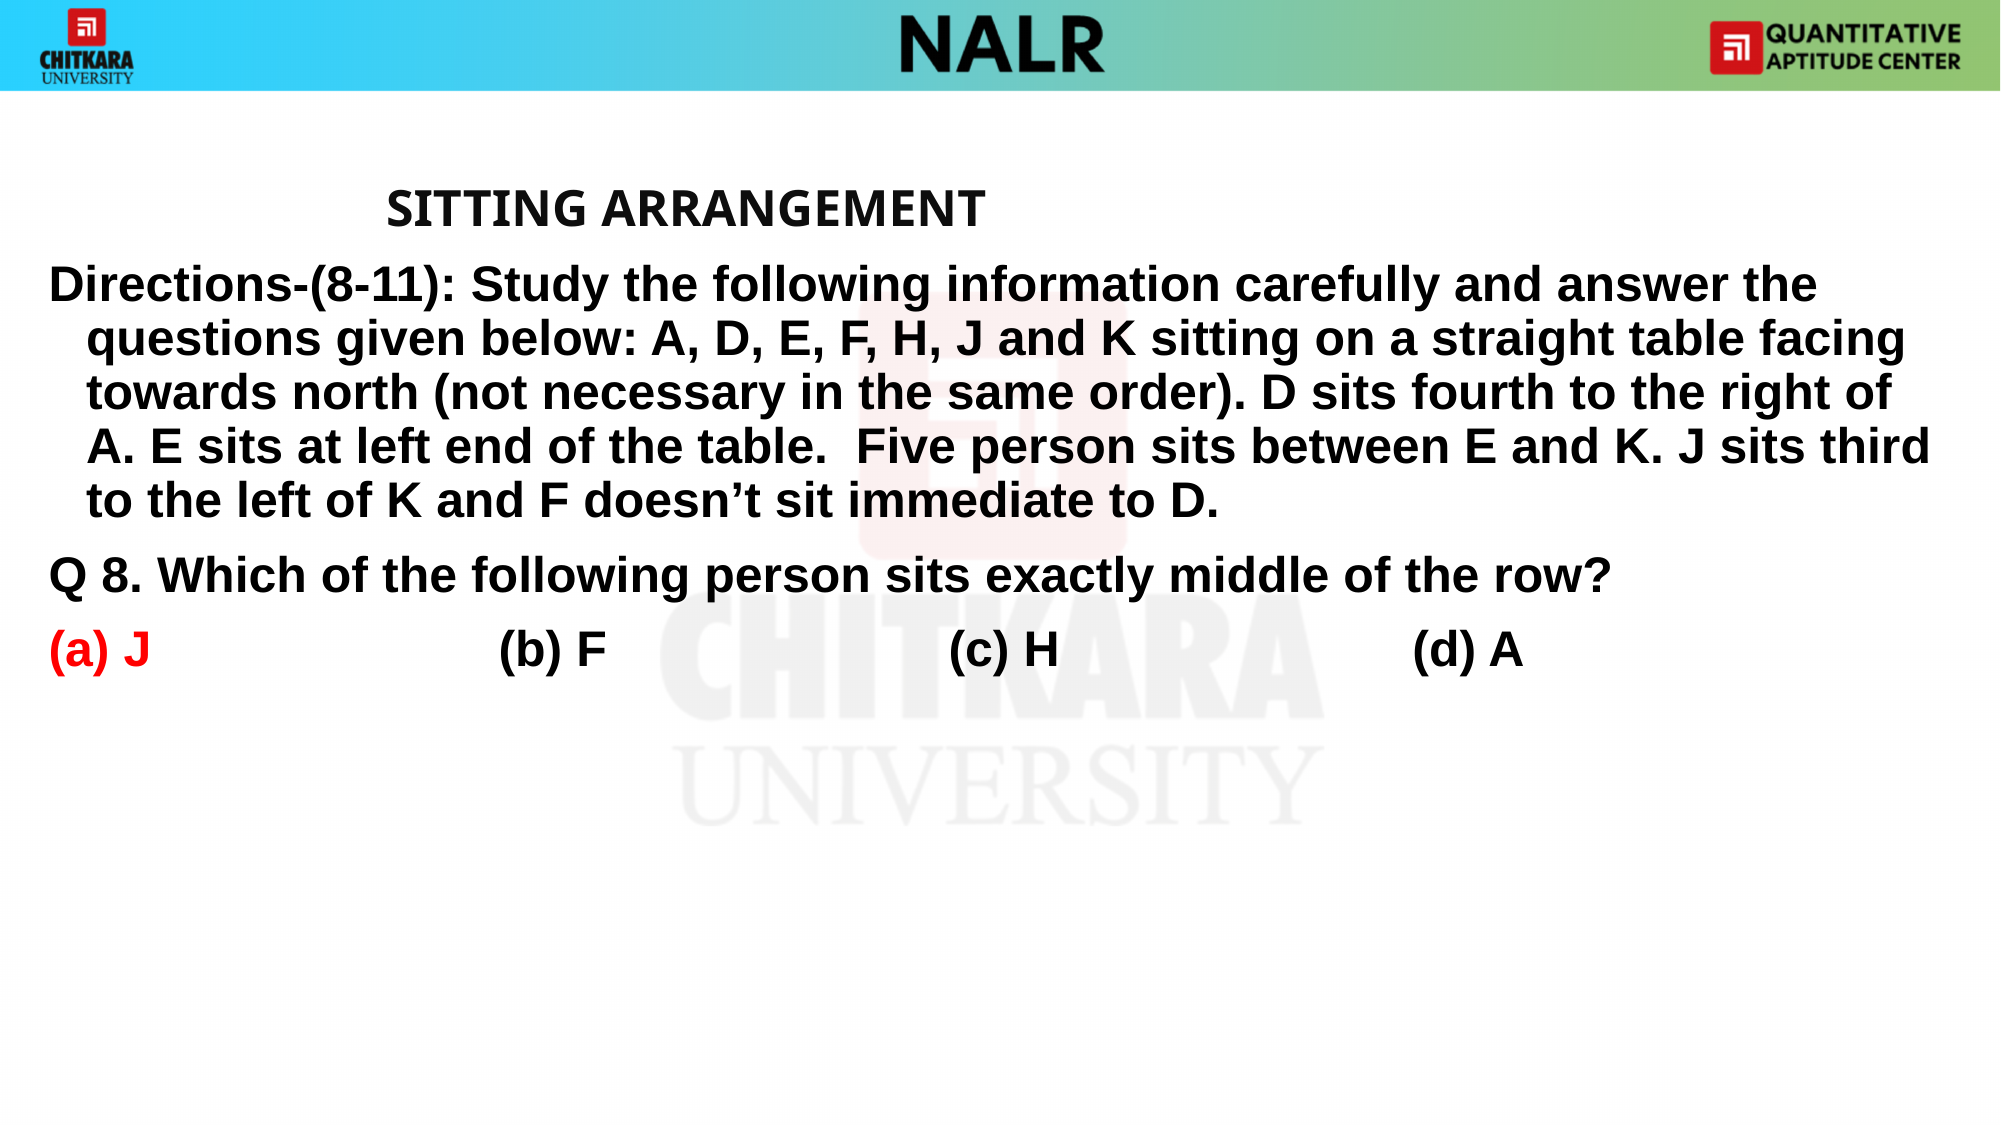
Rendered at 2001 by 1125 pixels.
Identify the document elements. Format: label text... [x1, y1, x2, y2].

list SITTING ARRANGEMENT Directions-(8-11): Study the following information carefully and answer the questions given below: A, D, E, F, H, J and K sitting on a straight table facing towards north (not necessary in the same order). D sits fourth to the right of A. E sits at left end of the table. Five person sits between E and K. J sits third to the left of K and F doesn’t sit immediate to D. Q 8. Which of the following person sits exactly middle of the row? (a) J (b) F (c) H (d) A [33, 175, 1959, 1053]
picture [0, 0, 2001, 1125]
